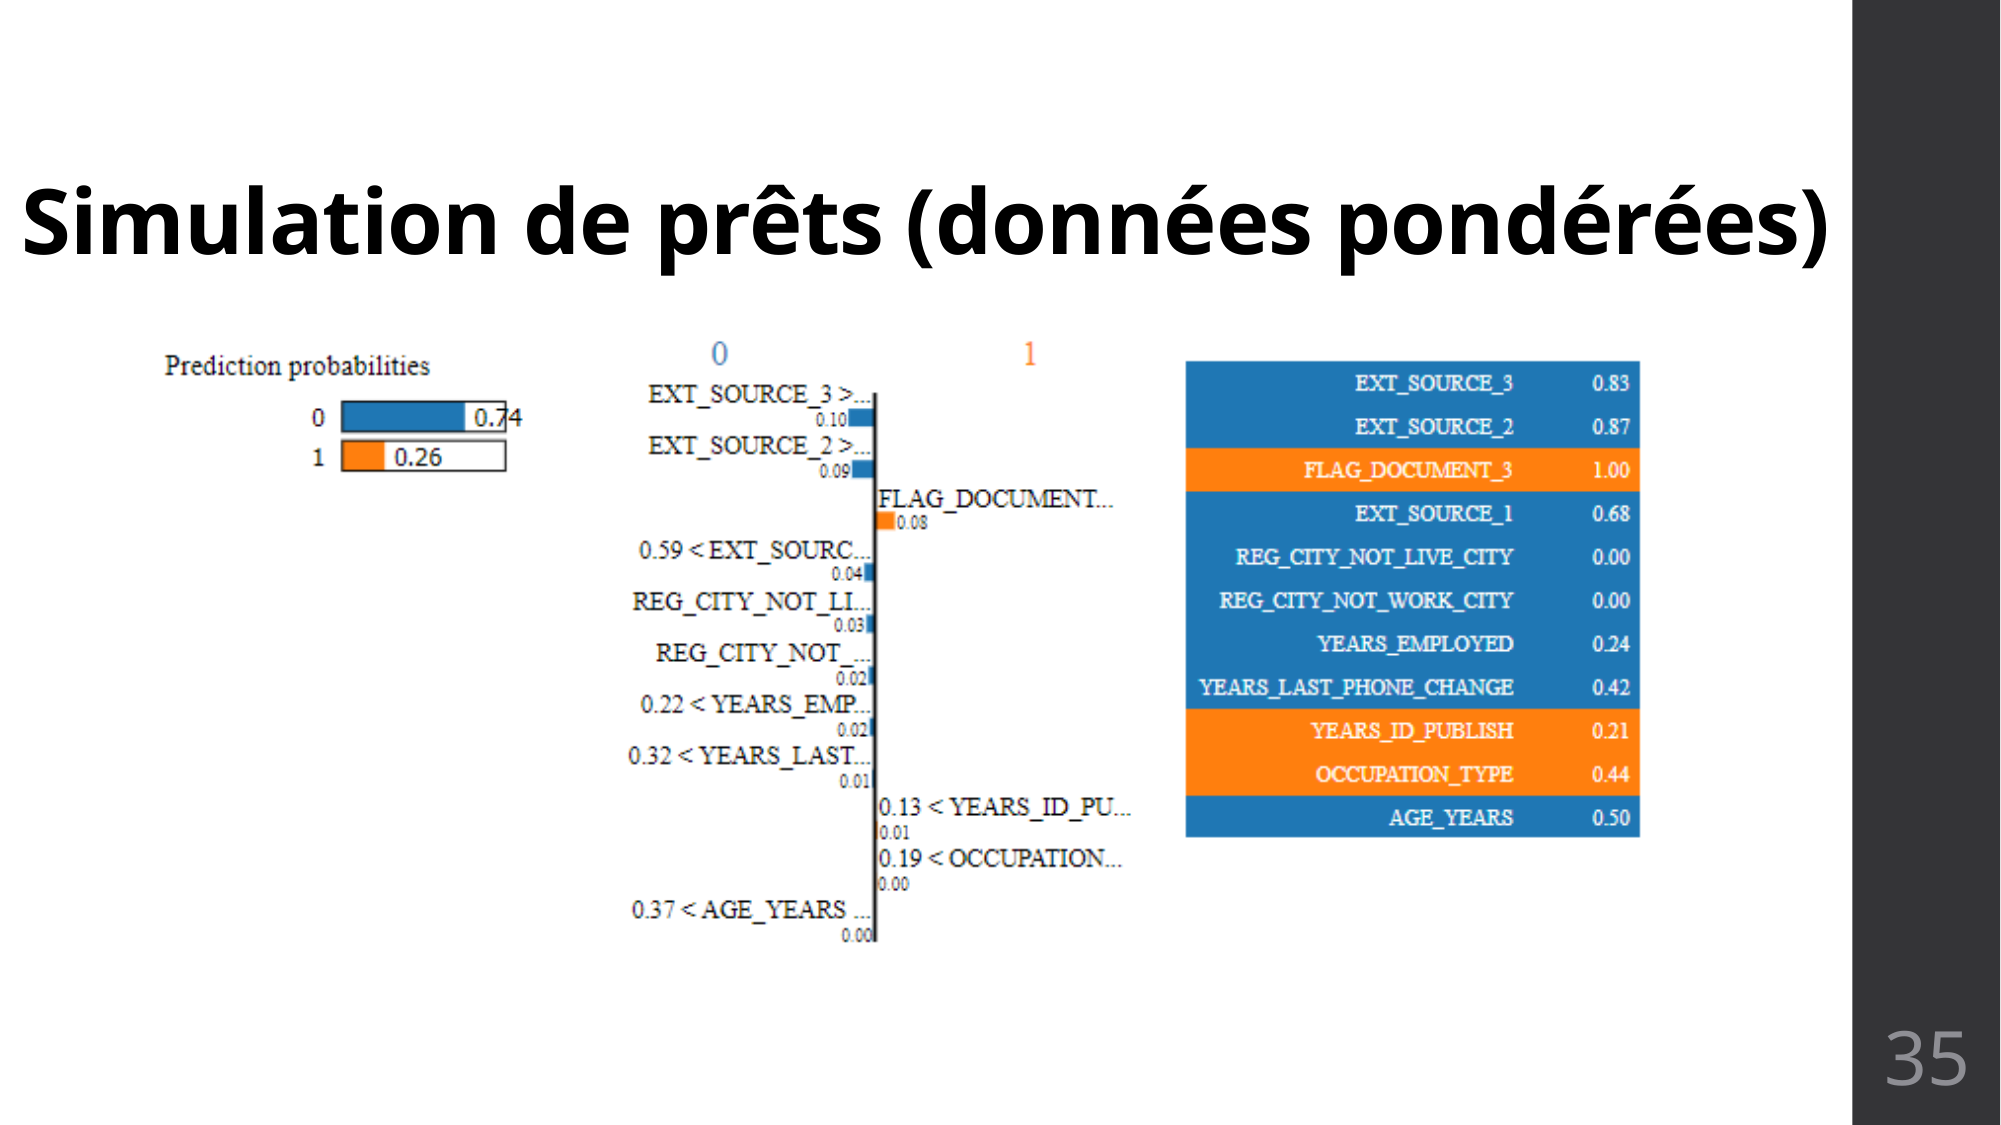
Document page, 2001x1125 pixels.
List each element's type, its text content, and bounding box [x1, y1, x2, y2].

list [138, 333, 1672, 976]
title Simulation de prêts (données pondérées) [0, 97, 1853, 488]
slide_number 35 [1852, 1012, 2000, 1110]
